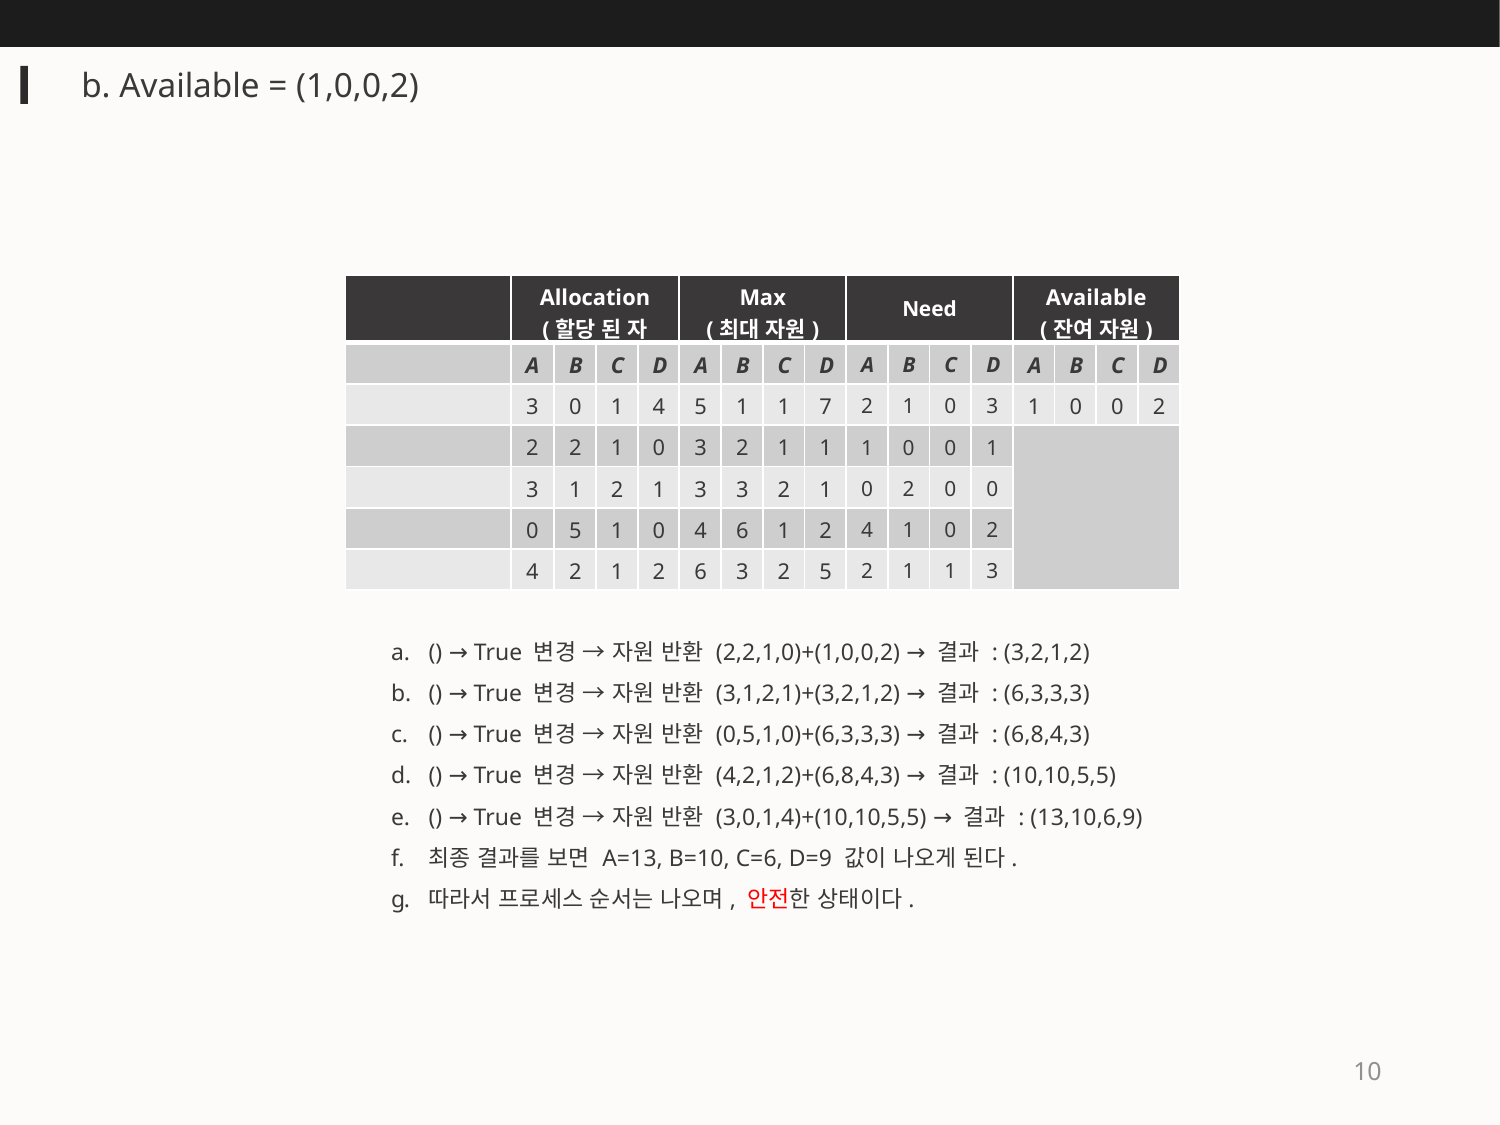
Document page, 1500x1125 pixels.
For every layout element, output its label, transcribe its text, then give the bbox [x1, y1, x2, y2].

slide_number 10 [1059, 1042, 1397, 1103]
text_box [0, 0, 1500, 48]
text_box [19, 65, 29, 105]
text_box b. Available = (1,0,0,2) [66, 56, 435, 112]
